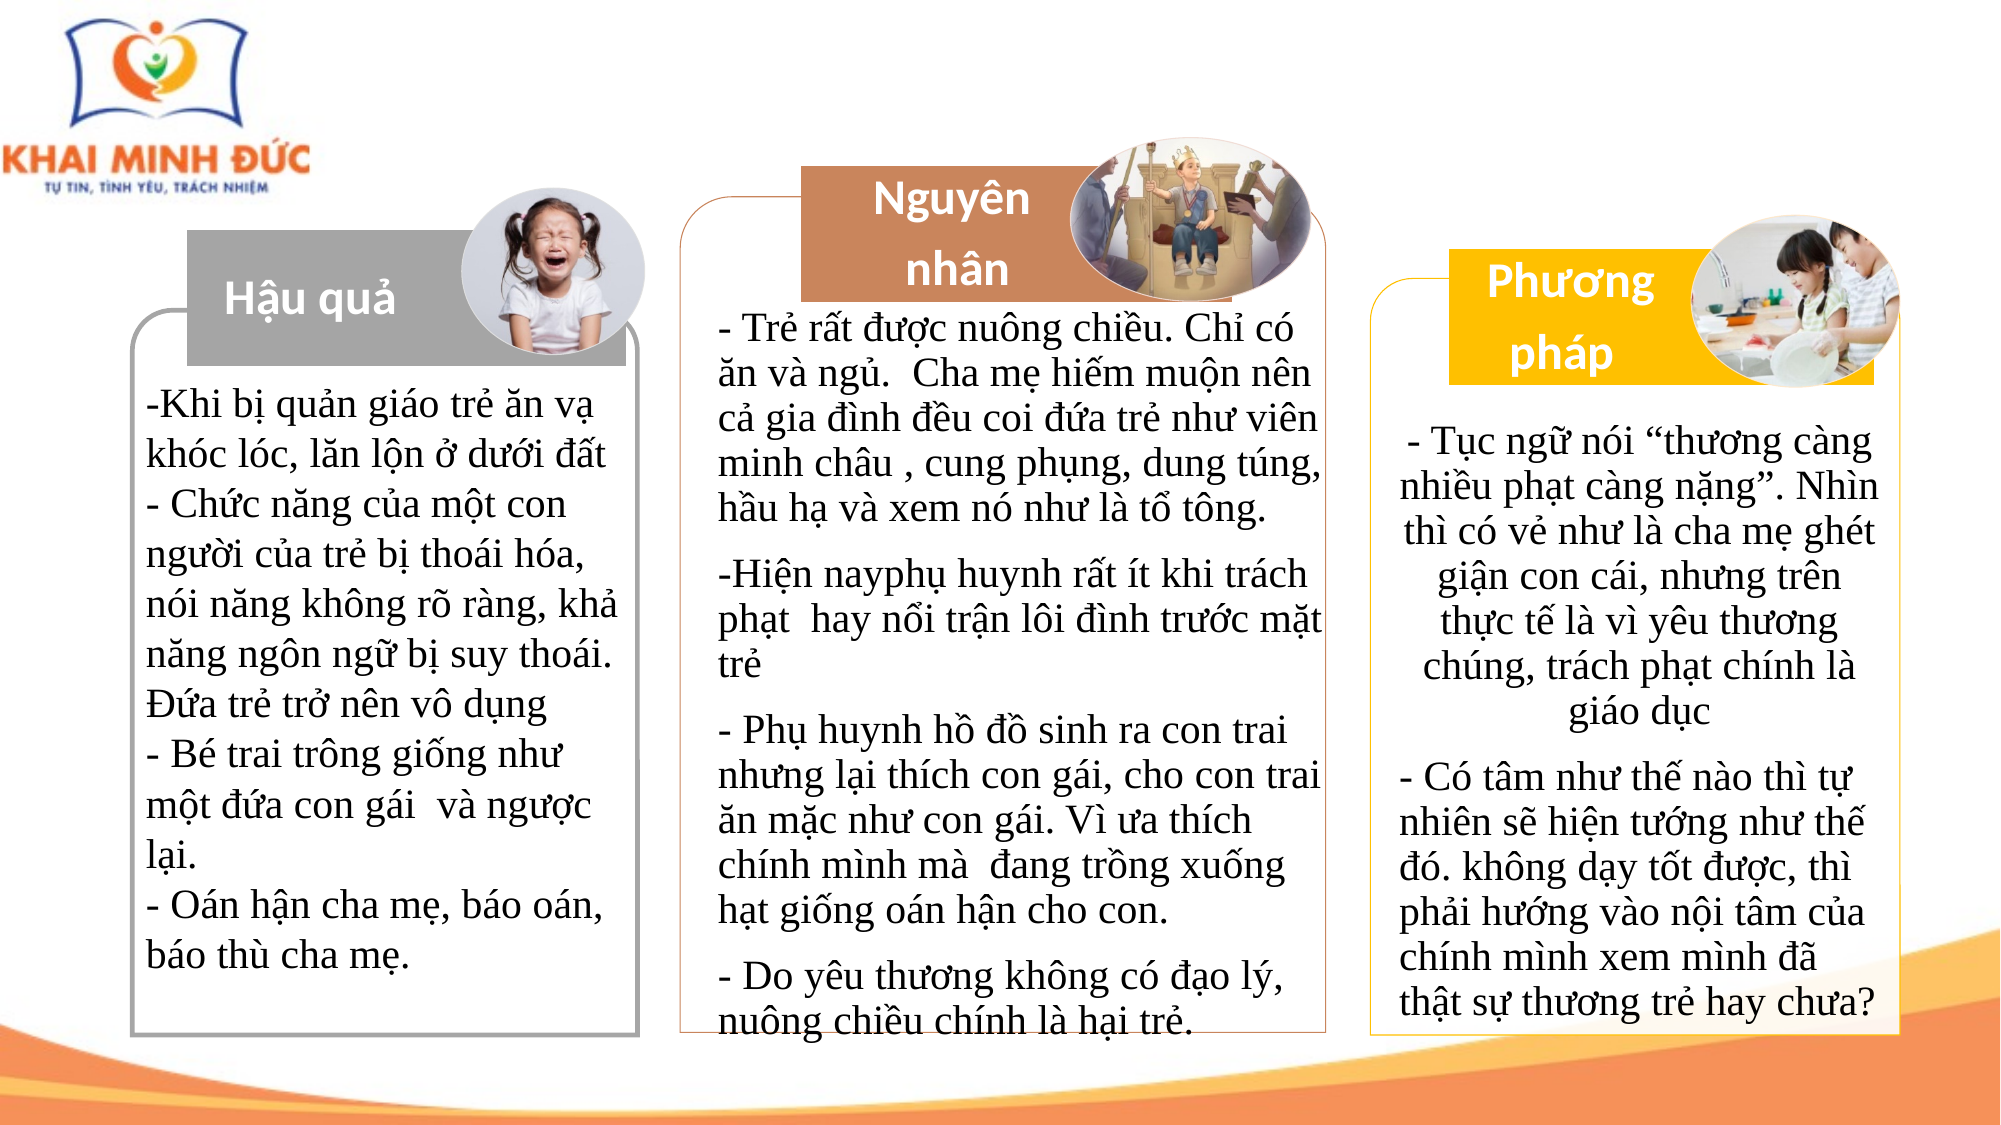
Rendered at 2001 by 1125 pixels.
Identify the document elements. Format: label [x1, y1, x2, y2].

text_box [122, 0, 1900, 1035]
text_box [703, 1035, 1354, 1041]
text_box [1384, 1035, 1895, 1041]
picture [0, 0, 2001, 1125]
